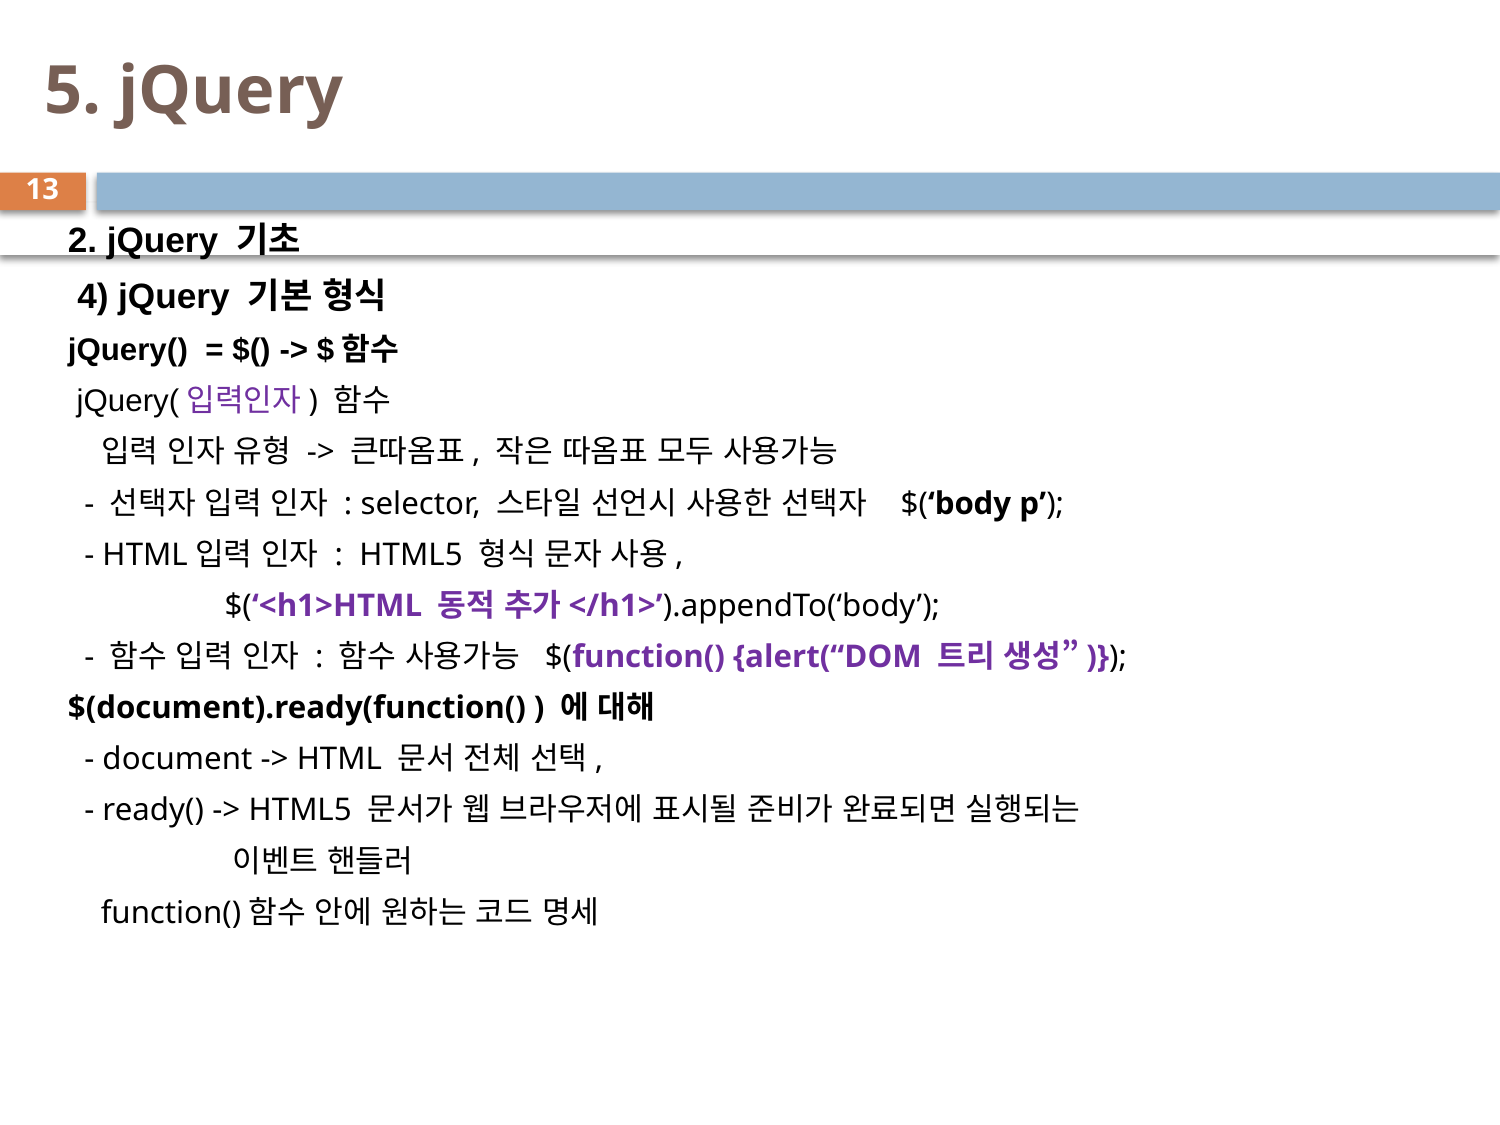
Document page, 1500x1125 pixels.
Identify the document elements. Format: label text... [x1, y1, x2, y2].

text_box 2. jQuery 기초 4) jQuery 기본 형식 jQuery() = $() -> $함수 jQuery(입력인자) 함수 입력 인자 유형 -> 큰따옴표, 작은 따옴표 모두 사용가능 - 선택자 입력 인자 : selector, 스타일 선언시 사용한 선택자 $(‘body p’); - HTML입력 인자 : HTML5 형식 문자 사용, $(‘<h1>HTML 동적 추가</h1>’).appendTo(‘body’); - 함수 입력 인자 : 함수 사용가능 $(function() {alert(“DOM 트리 생성”)}); $(document).ready(function() ) 에 대해 - document -> HTML 문서 전체 선택, - ready() -> HTML5 문서가 웹 브라우저에 표시될 준비가 완료되면 실행되는 이벤트 핸들러 function()함수 안에 원하는 코드 명세 [53, 210, 1447, 943]
slide_number 13 [0, 170, 87, 211]
title 5. jQuery [29, 30, 1367, 143]
